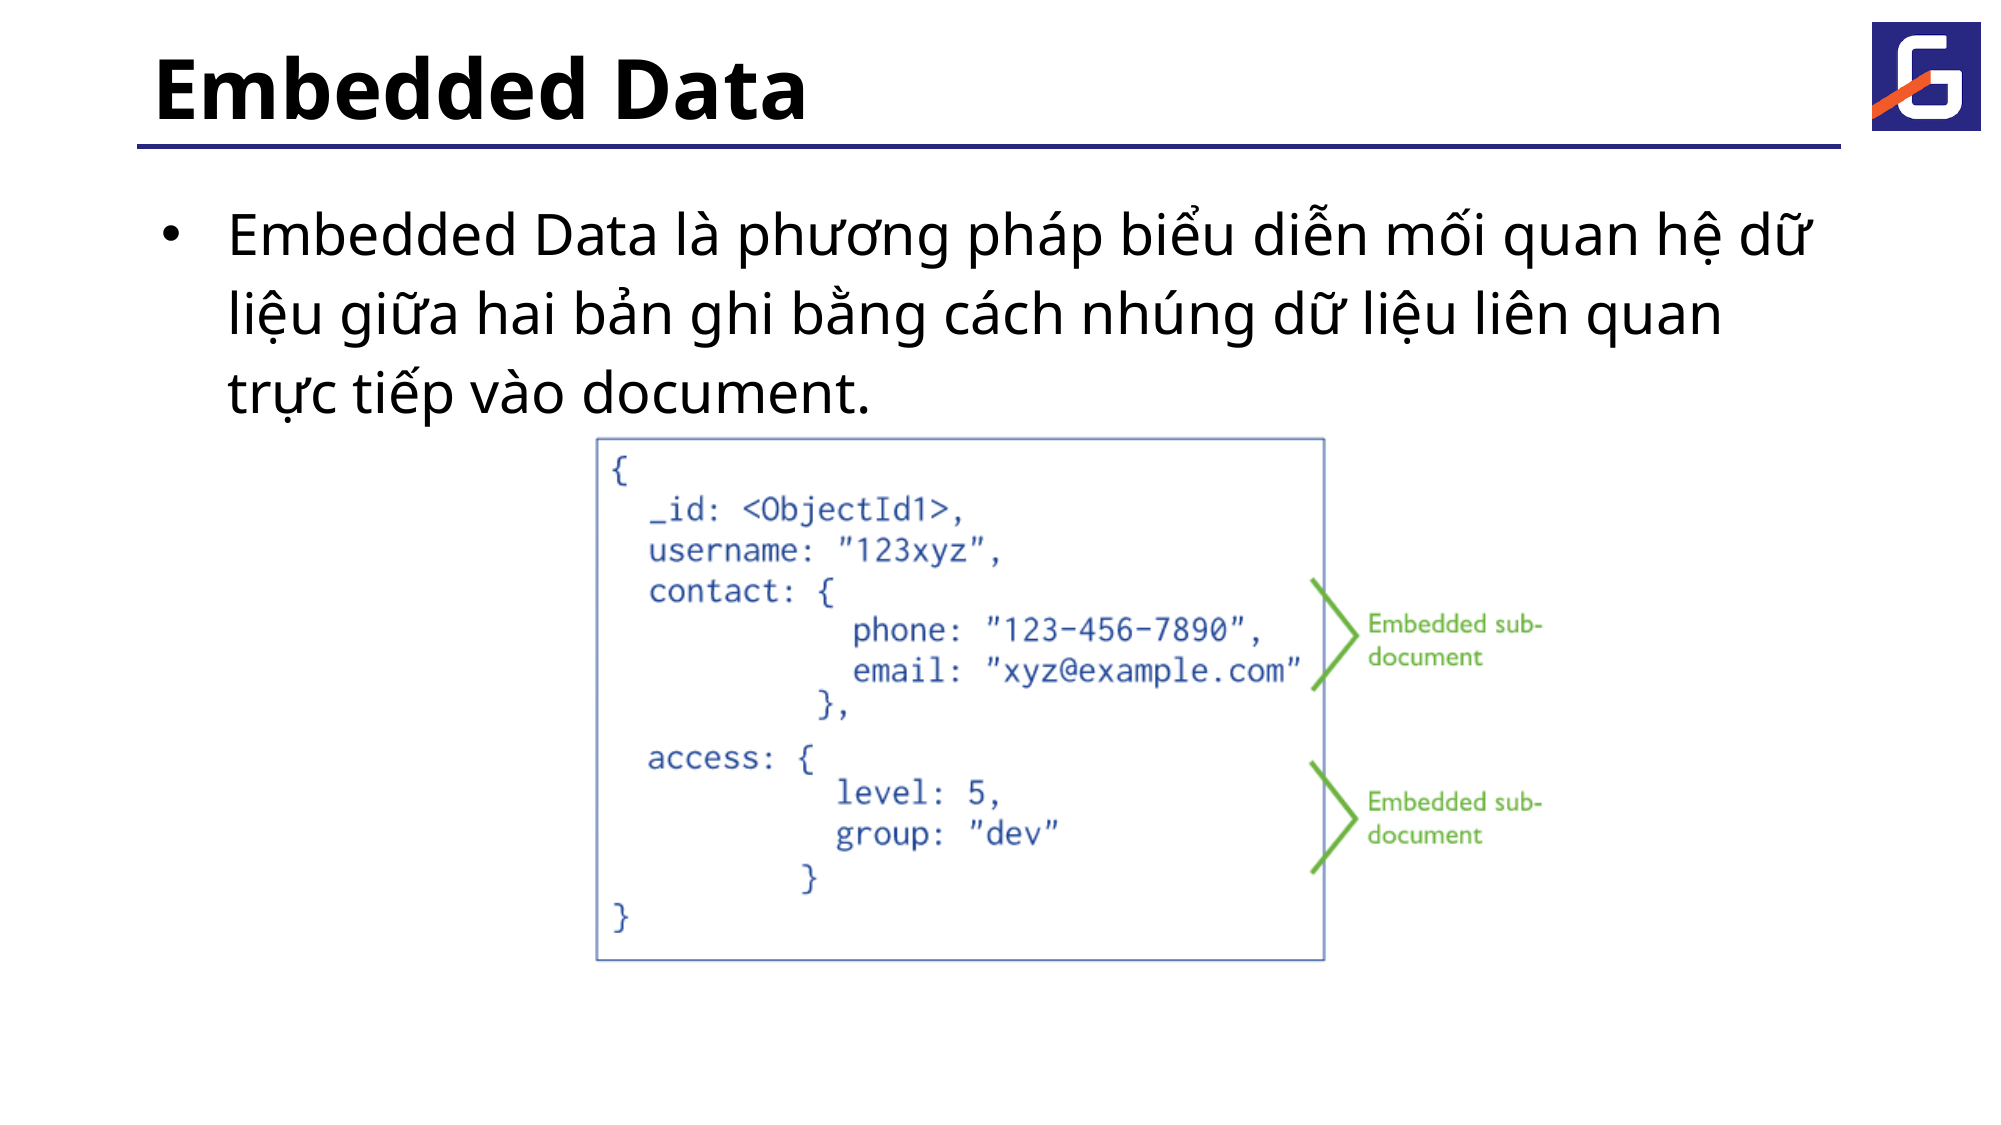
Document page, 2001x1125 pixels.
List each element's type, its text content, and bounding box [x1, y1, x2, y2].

list Embedded Data là phương pháp biểu diễn mối quan hệ dữ liệu giữa hai bản ghi bằng cách nhúng dữ liệu liên quan trực tiếp vào document. [137, 180, 1863, 1011]
picture [1872, 22, 1981, 131]
title Embedded Data [137, 26, 1863, 160]
picture [594, 430, 1556, 969]
